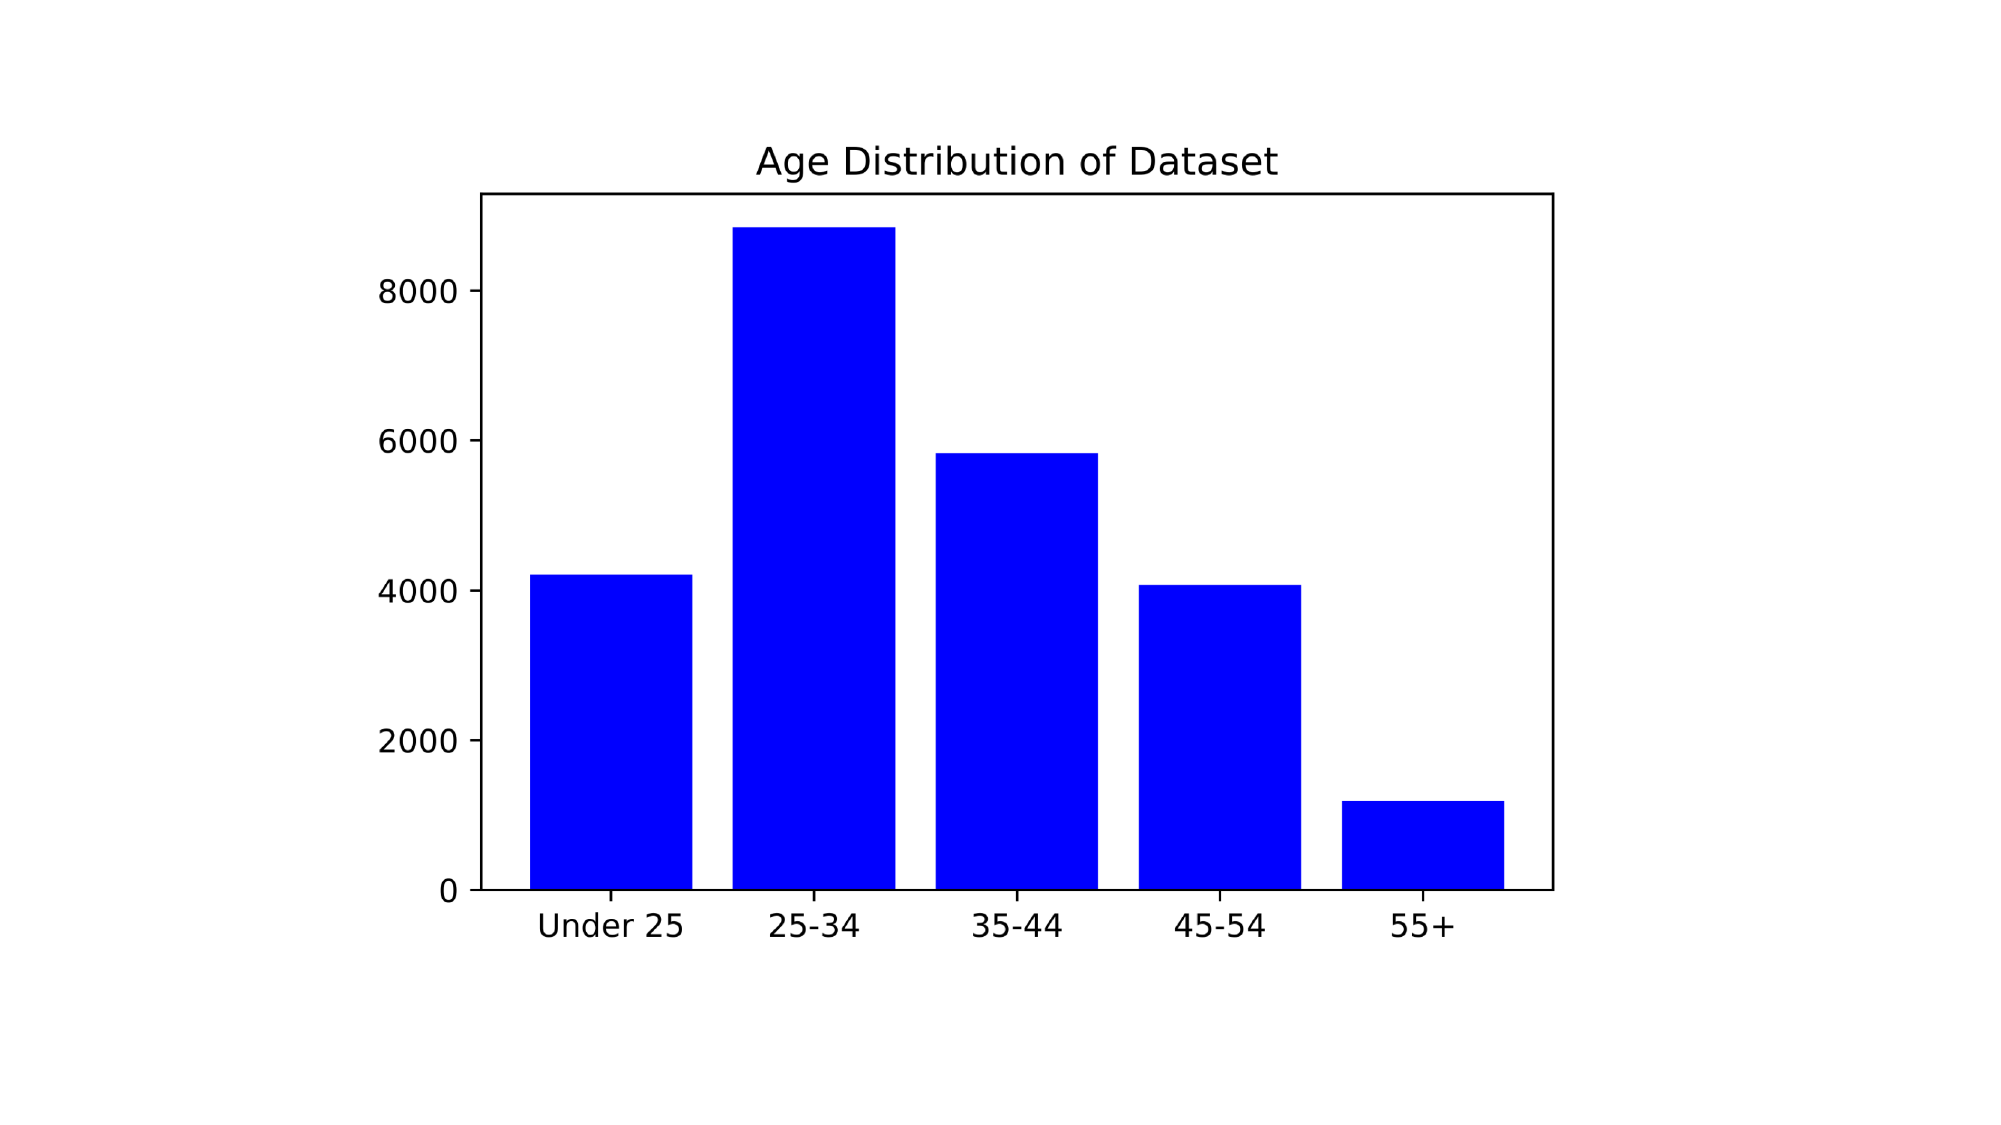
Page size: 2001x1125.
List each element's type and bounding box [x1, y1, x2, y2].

picture [308, 82, 1691, 1005]
